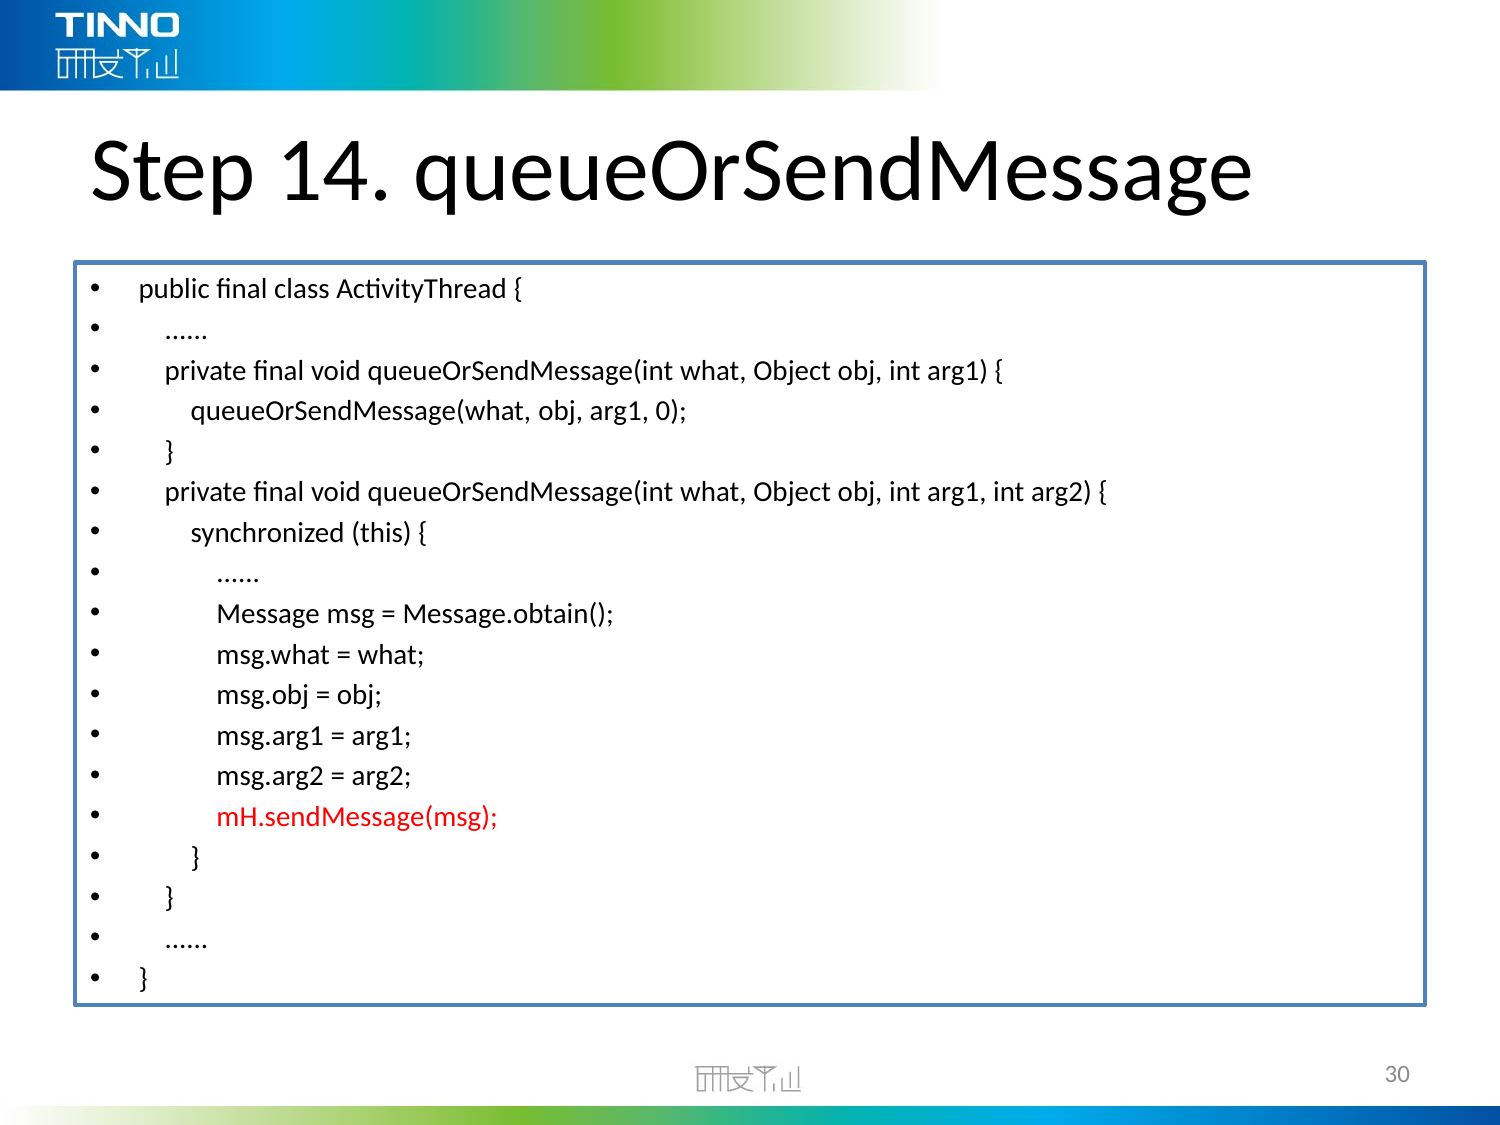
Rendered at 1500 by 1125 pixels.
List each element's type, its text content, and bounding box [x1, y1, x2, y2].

footer [512, 1042, 988, 1103]
list public final class ActivityThread { ...... private final void queueOrSendMessage(int what, Object obj, int arg1) { queueOrSendMessage(what, obj, arg1, 0); } private final void queueOrSendMessage(int what, Object obj, int arg1, int arg2) { synchronized (this) { ...... Message msg = Message.obtain(); msg.what = what; msg.obj = obj; msg.arg1 = arg1; msg.arg2 = arg2; mH.sendMessage(msg); } } ...... } [73, 260, 1427, 1007]
picture [0, 0, 1500, 1125]
title Step 14. queueOrSendMessage [75, 82, 1425, 247]
slide_number 30 [1074, 1042, 1425, 1103]
